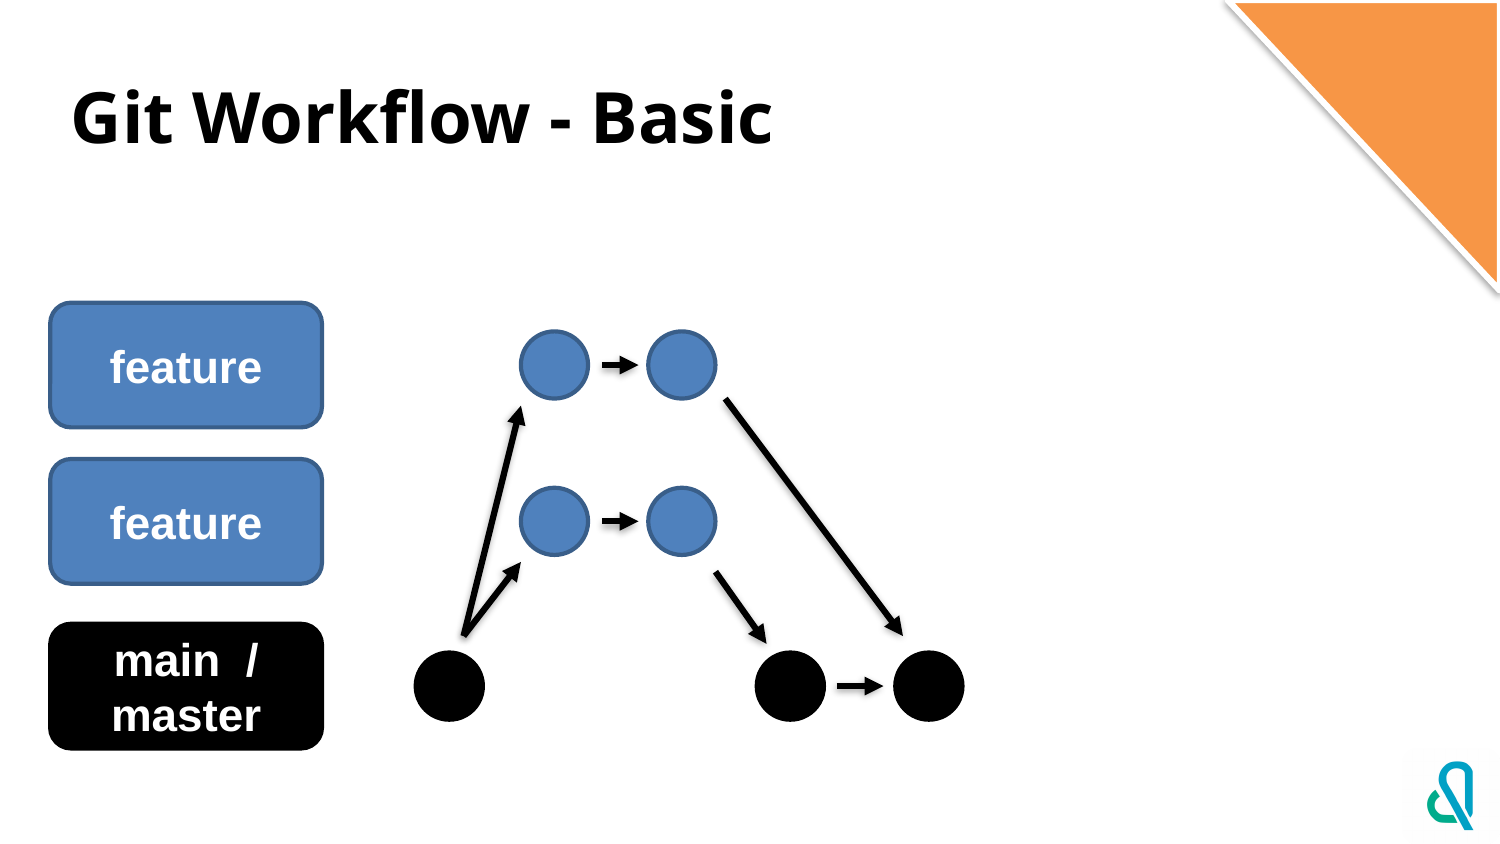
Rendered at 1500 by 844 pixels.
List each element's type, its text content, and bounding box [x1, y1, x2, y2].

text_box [724, 398, 904, 637]
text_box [463, 405, 522, 637]
text_box main / master [50, 623, 322, 749]
text_box feature [50, 302, 322, 428]
text_box [520, 331, 589, 399]
text_box [526, 487, 589, 555]
text_box [1227, 0, 1500, 291]
text_box feature [50, 458, 322, 584]
text_box [756, 652, 824, 720]
text_box [415, 652, 483, 720]
text_box [1402, 748, 1500, 844]
text_box [648, 487, 716, 555]
text_box [895, 652, 963, 720]
title Git Workflow - Basic [68, 71, 1182, 215]
text_box [648, 331, 716, 399]
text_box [715, 571, 724, 645]
